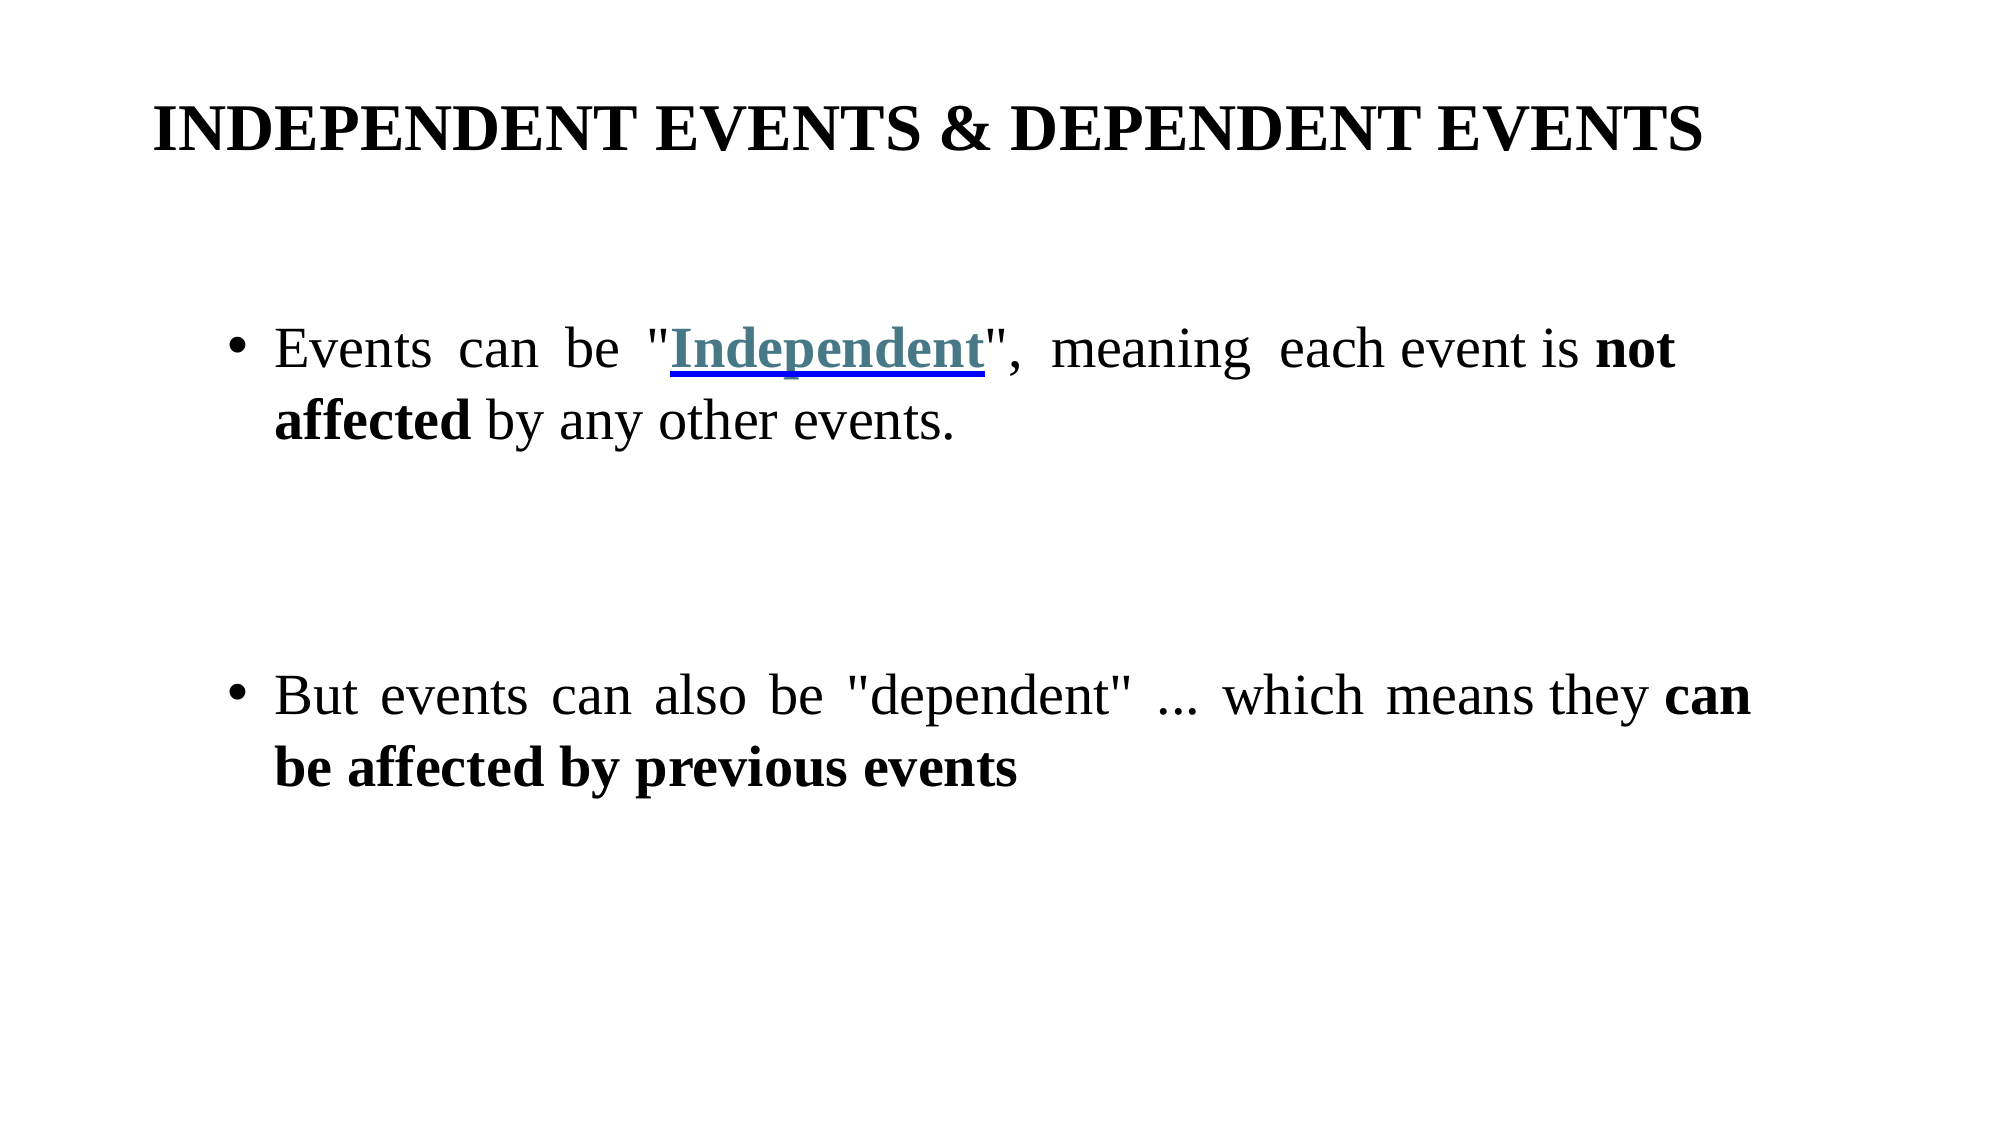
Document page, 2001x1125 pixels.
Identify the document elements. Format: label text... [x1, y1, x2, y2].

list Events can be "Independent", meaning each event is not affected by any other events. But events can also be "dependent" ... which means they can be affected by previous events [137, 299, 1863, 1014]
title INDEPENDENT EVENTS & DEPENDENT EVENTS [137, 59, 1863, 278]
